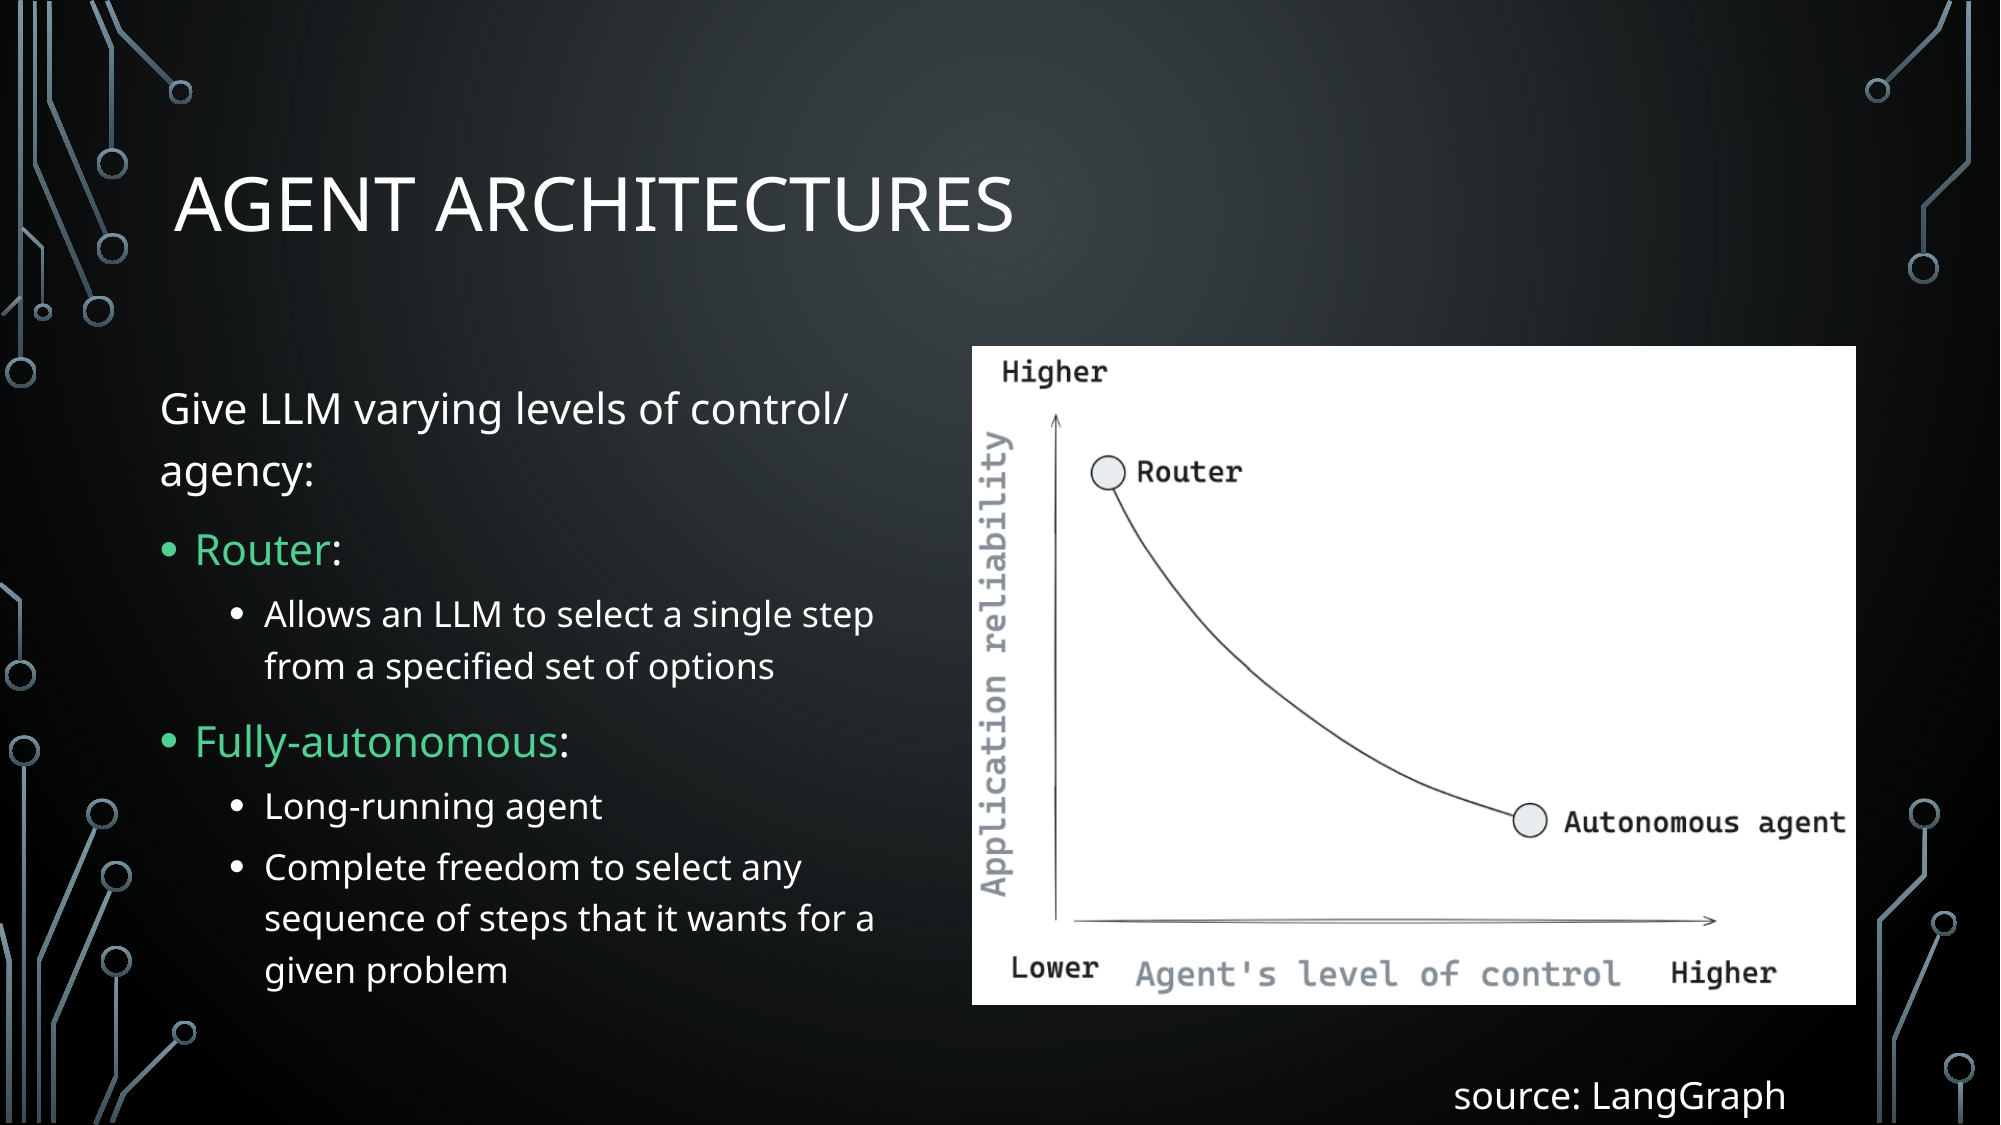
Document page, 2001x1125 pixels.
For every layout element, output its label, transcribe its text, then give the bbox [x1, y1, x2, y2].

text_box source: LangGraph [1438, 1064, 1803, 1125]
title Agent architectures [159, 86, 1785, 329]
picture [971, 345, 1856, 1005]
list Give LLM varying levels of control/ agency: Router: Allows an LLM to select a single step from a specified set of options Fully-autonomous: Long-running agent Complete freedom to select any sequence of steps that it wants for a given problem [144, 363, 912, 1005]
